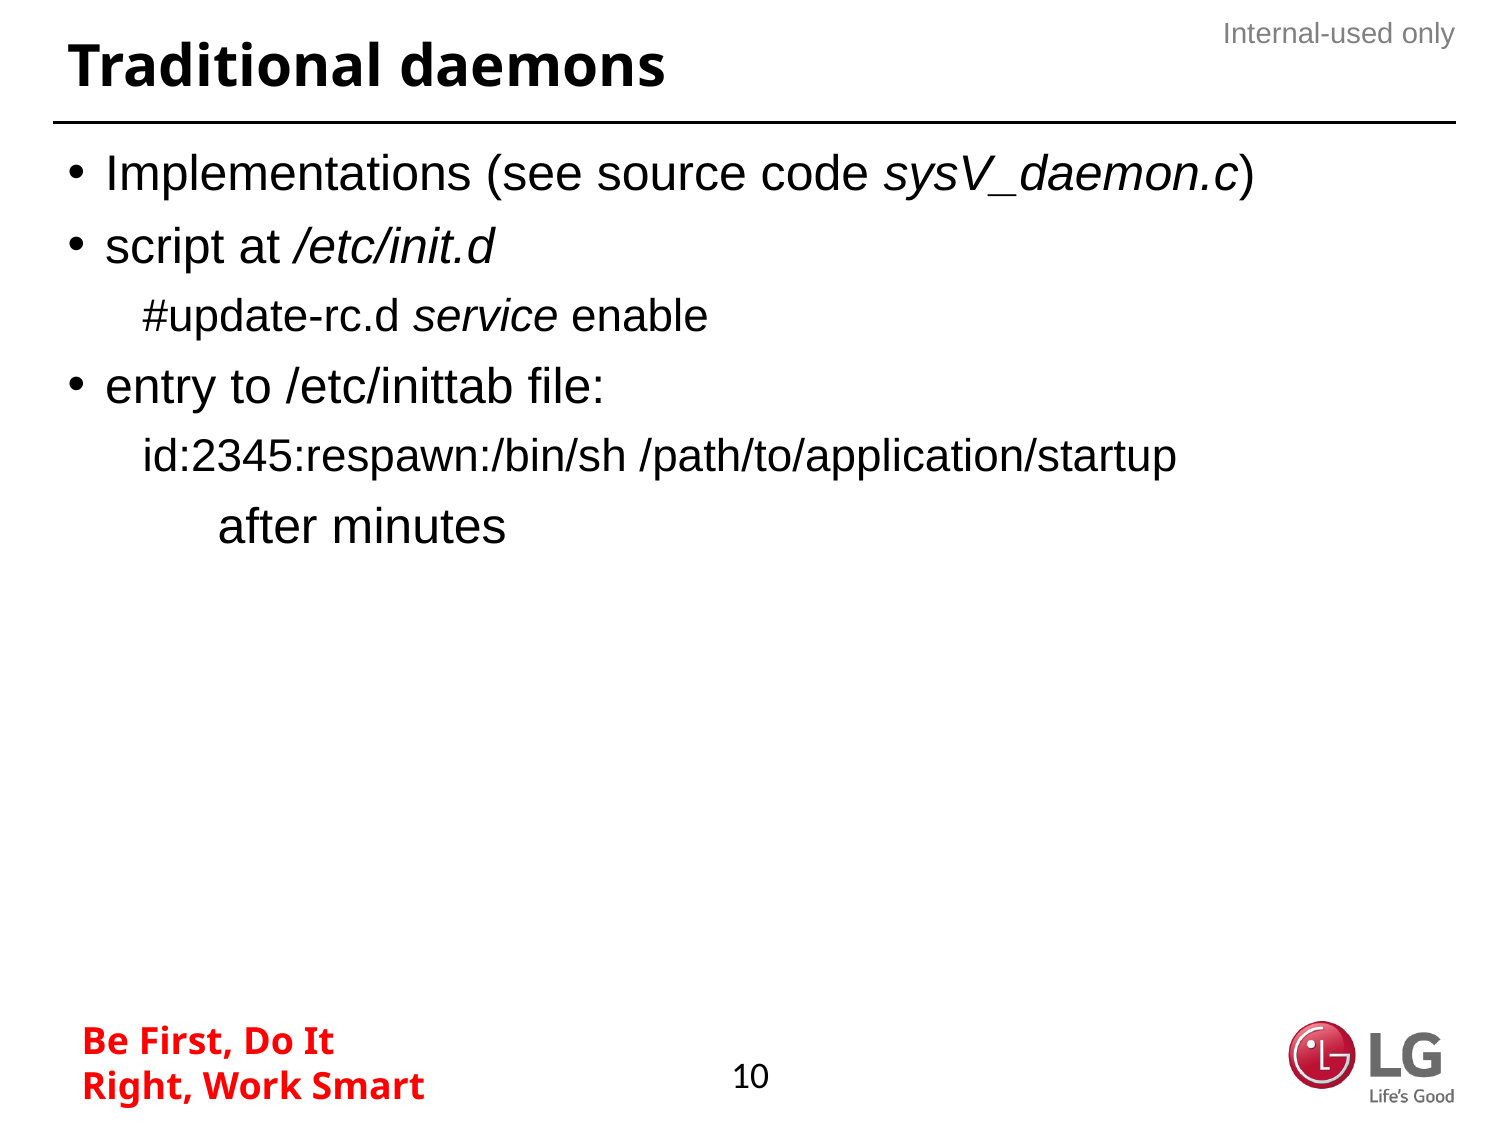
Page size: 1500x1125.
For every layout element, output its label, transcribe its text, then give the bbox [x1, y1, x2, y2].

list Implementations (see source code sysV_daemon.c) script at /etc/init.d #update-rc.d service enable entry to /etc/inittab file: id:2345:respawn:/bin/sh /path/to/application/startup after minutes [52, 133, 1456, 1002]
slide_number 10 [581, 1043, 919, 1104]
picture [1285, 1002, 1456, 1123]
title Traditional daemons [52, 12, 1456, 123]
